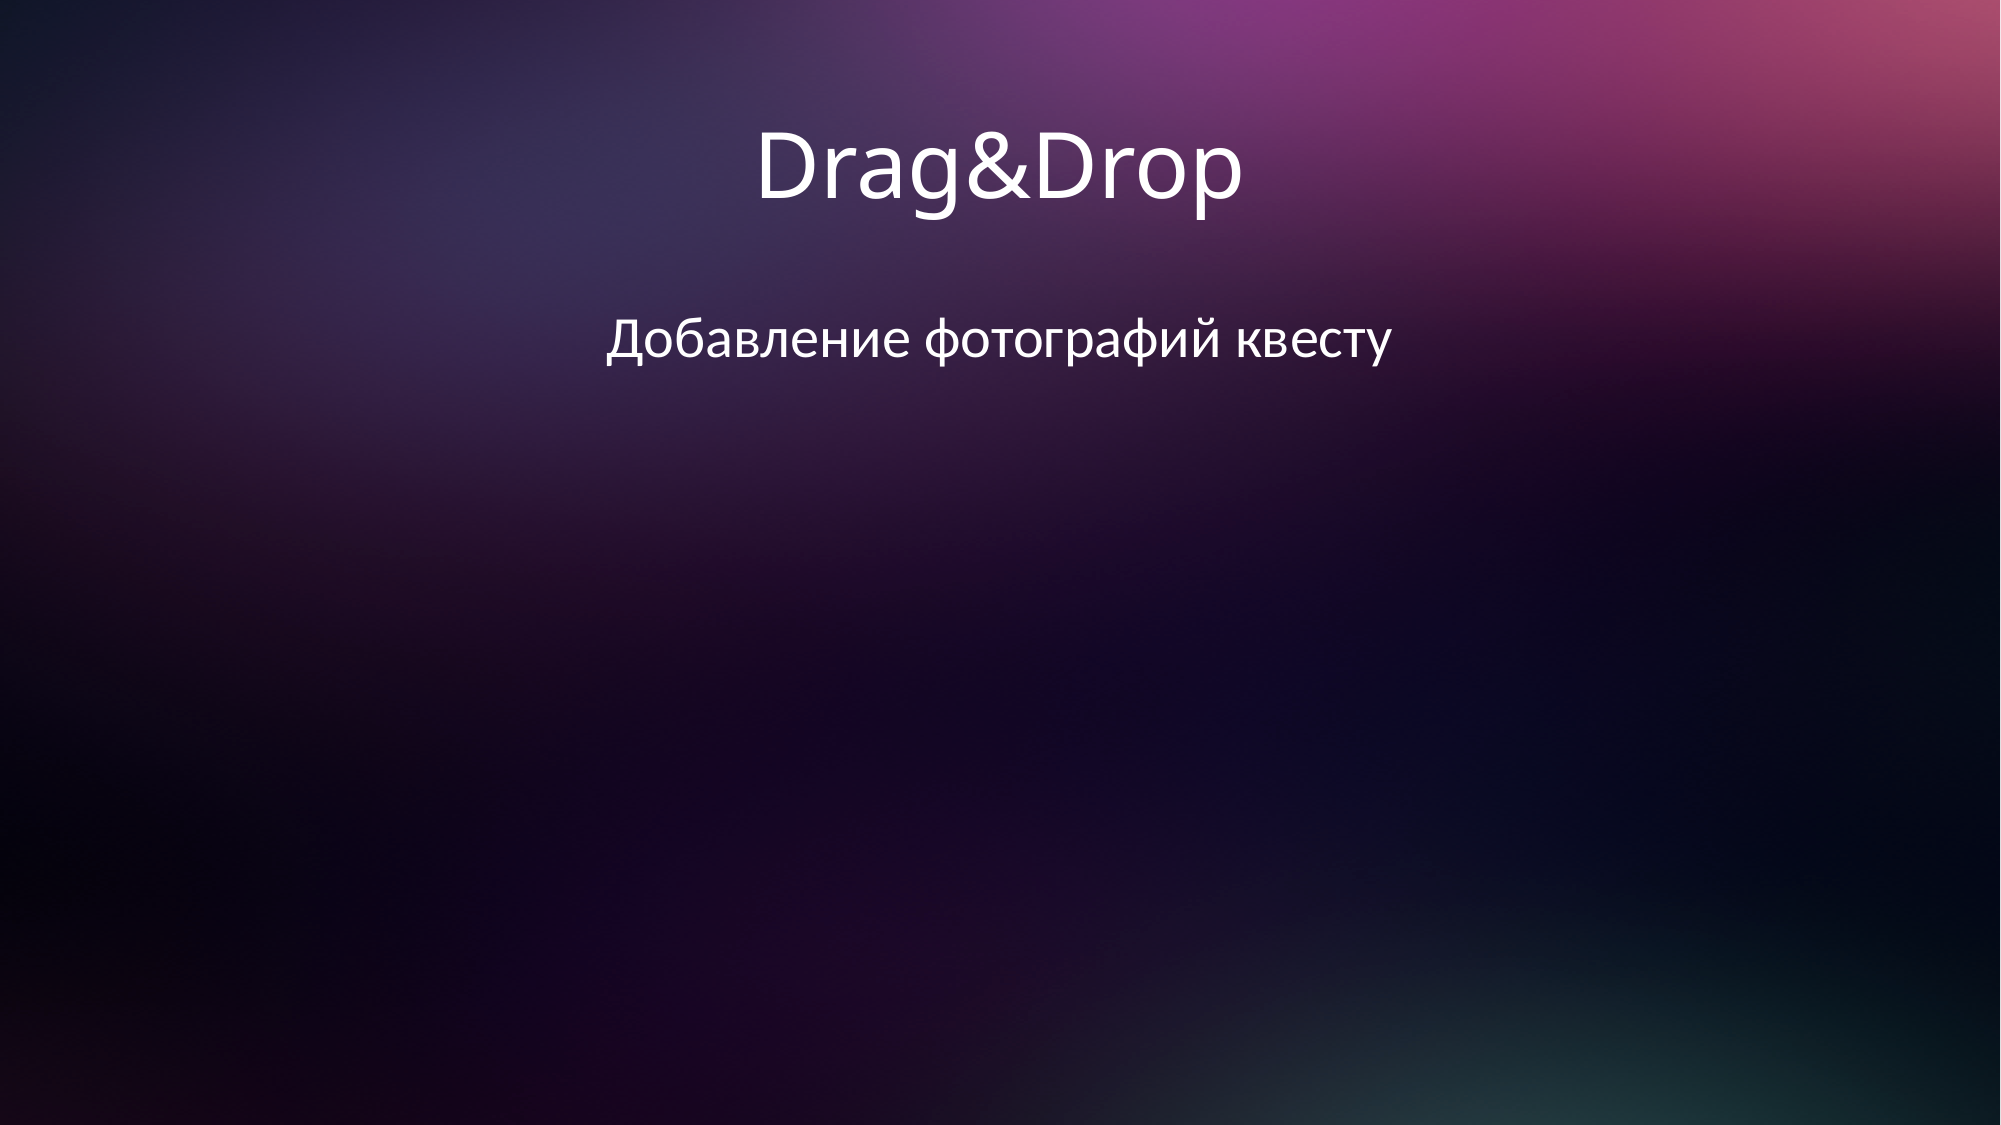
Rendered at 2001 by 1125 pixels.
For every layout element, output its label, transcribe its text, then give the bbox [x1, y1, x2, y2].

picture [0, 0, 2001, 1125]
list Добавление фотографий квесту [137, 299, 1863, 1014]
title Drag&Drop [137, 59, 1863, 278]
